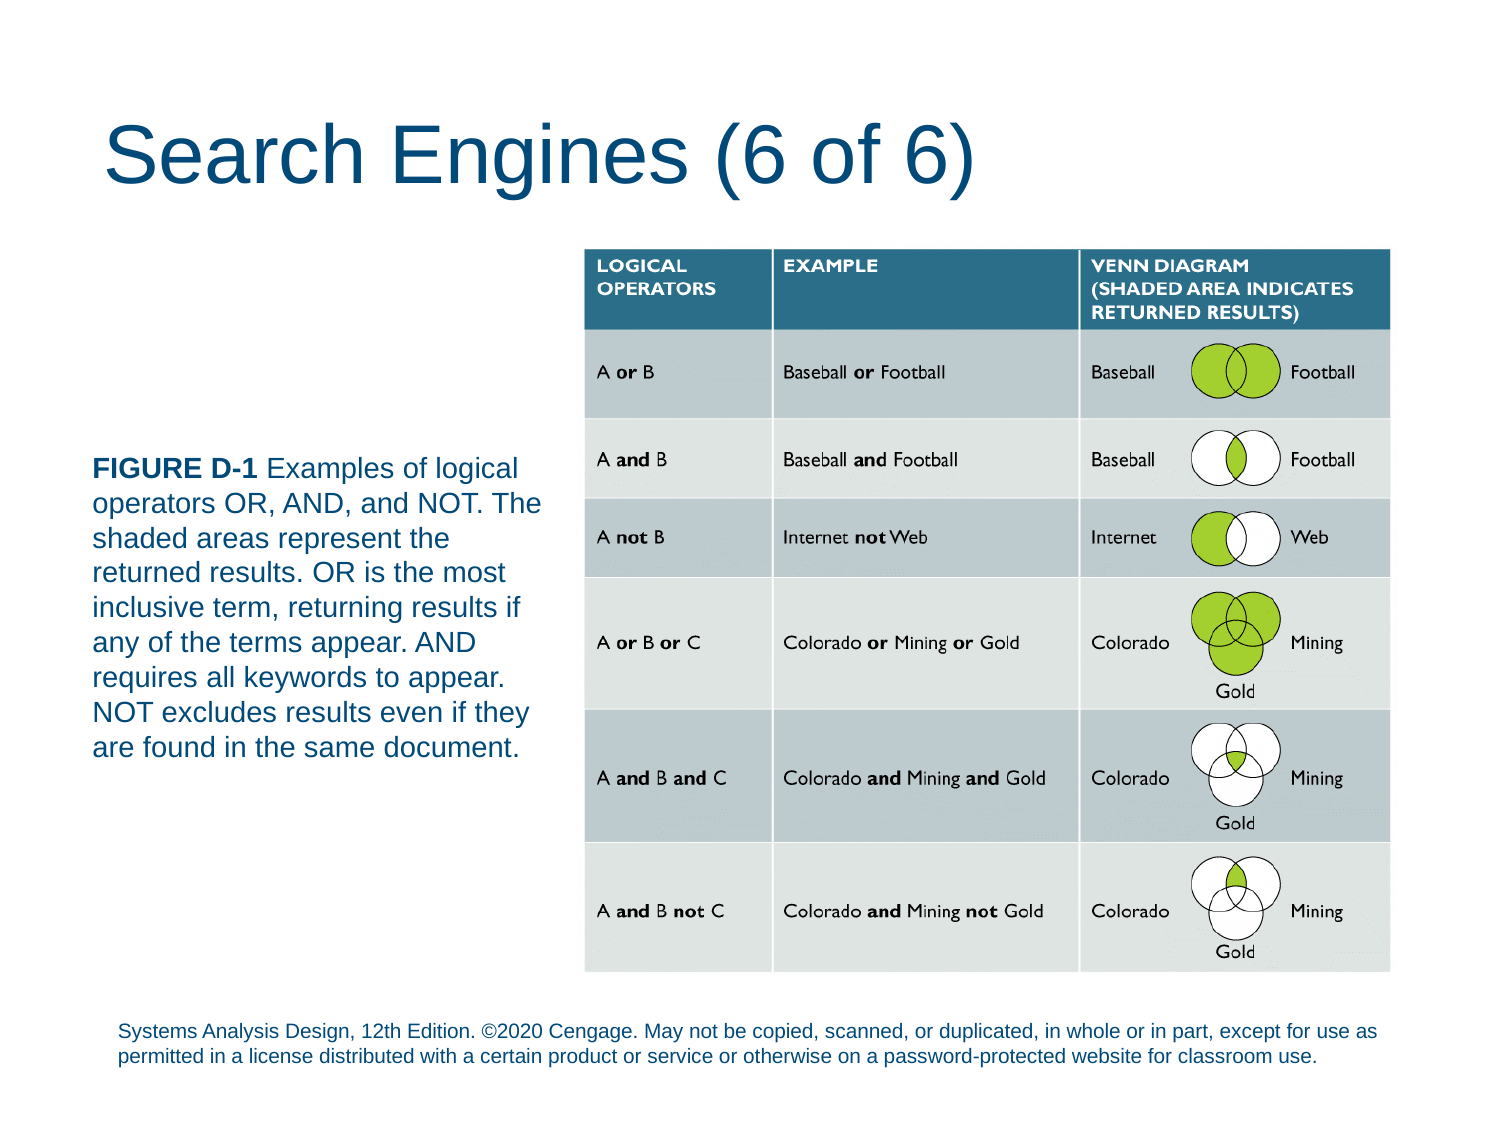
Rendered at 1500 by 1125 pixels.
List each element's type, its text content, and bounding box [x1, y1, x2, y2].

title Search Engines (6 of 6) [103, 111, 1397, 243]
picture [577, 242, 1397, 974]
footer Systems Analysis Design, 12th Edition. ©2020 Cengage. May not be copied, scanned, or duplicated, in whole or in part, except for use as permitted in a license distributed with a certain product or service or otherwise on a password-protected website for classroom use. [103, 1009, 1397, 1070]
text_box FIGURE D-1 Examples of logical operators OR, AND, and NOT. The shaded areas represent the returned results. OR is the most inclusive term, returning results if any of the terms appear. AND requires all keywords to appear. NOT excludes results even if they are found in the same document. [77, 441, 577, 771]
